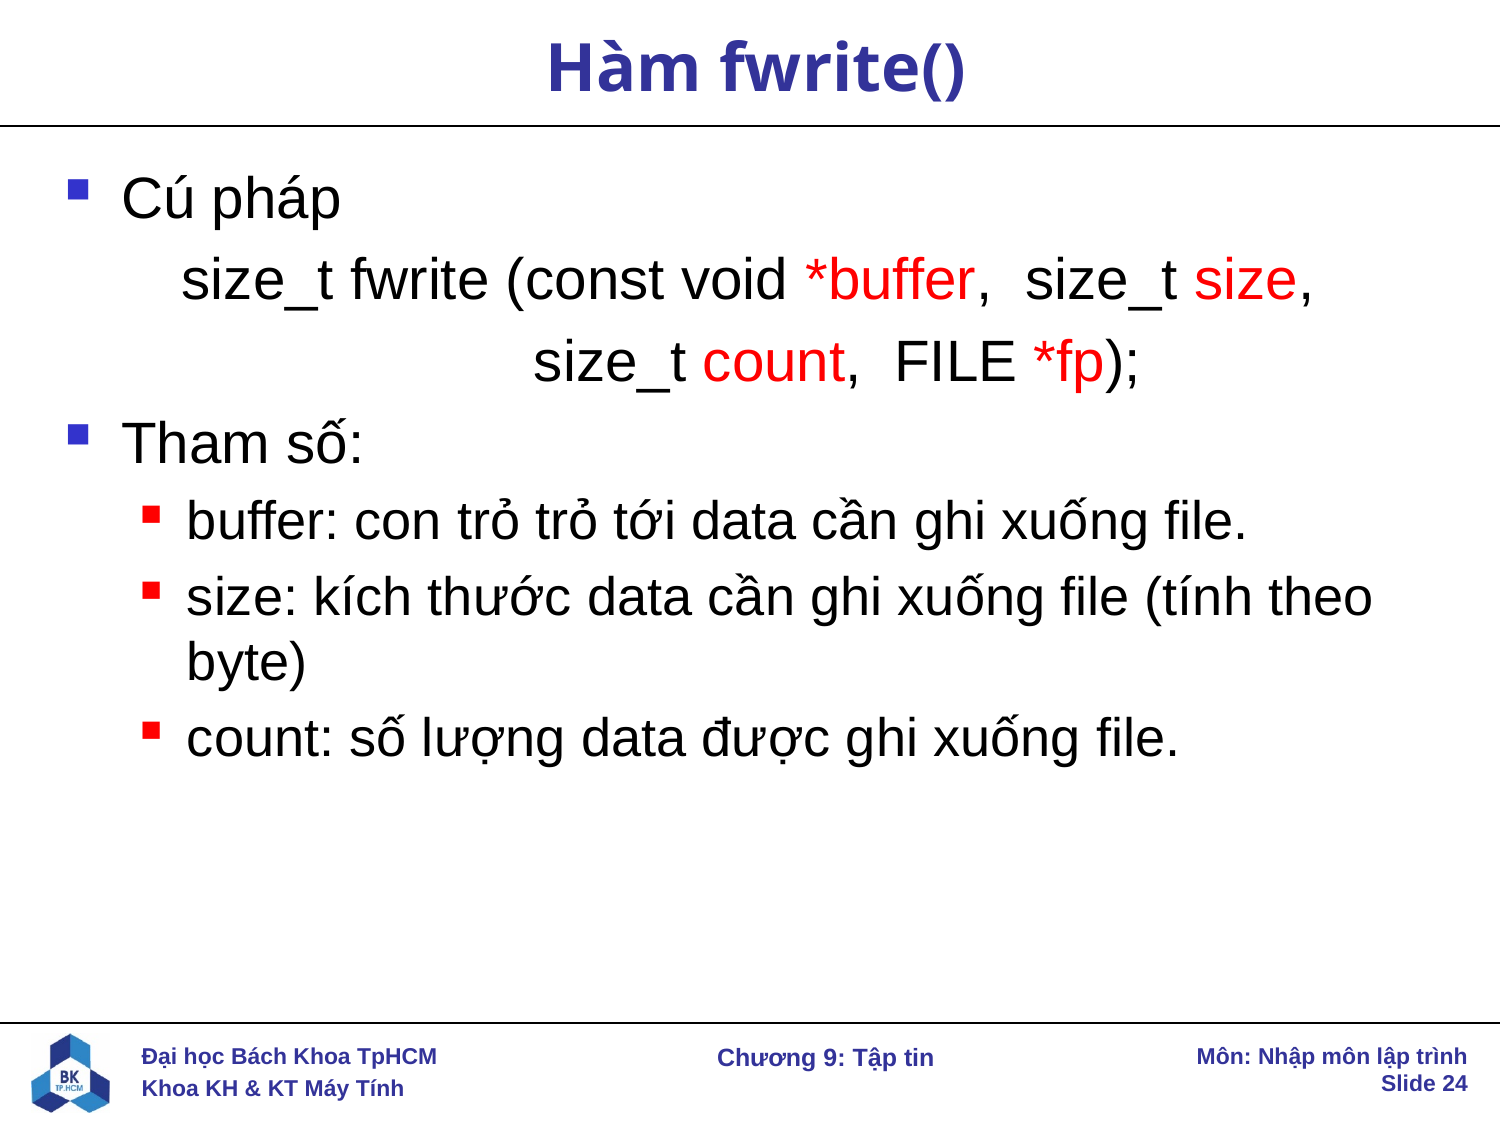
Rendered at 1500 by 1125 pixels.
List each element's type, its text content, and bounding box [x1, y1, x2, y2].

title Hàm fwrite() [50, 8, 1463, 121]
list Cú pháp size_t fwrite (const void *buffer, size_t size, size_t count, FILE *fp); Tham số: buffer: con trỏ trỏ tới data cần ghi xuống file. size: kích thước data cần ghi xuống file (tính theo byte) count: số lượng data được ghi xuống file. [50, 152, 1463, 1000]
picture [31, 1033, 110, 1113]
